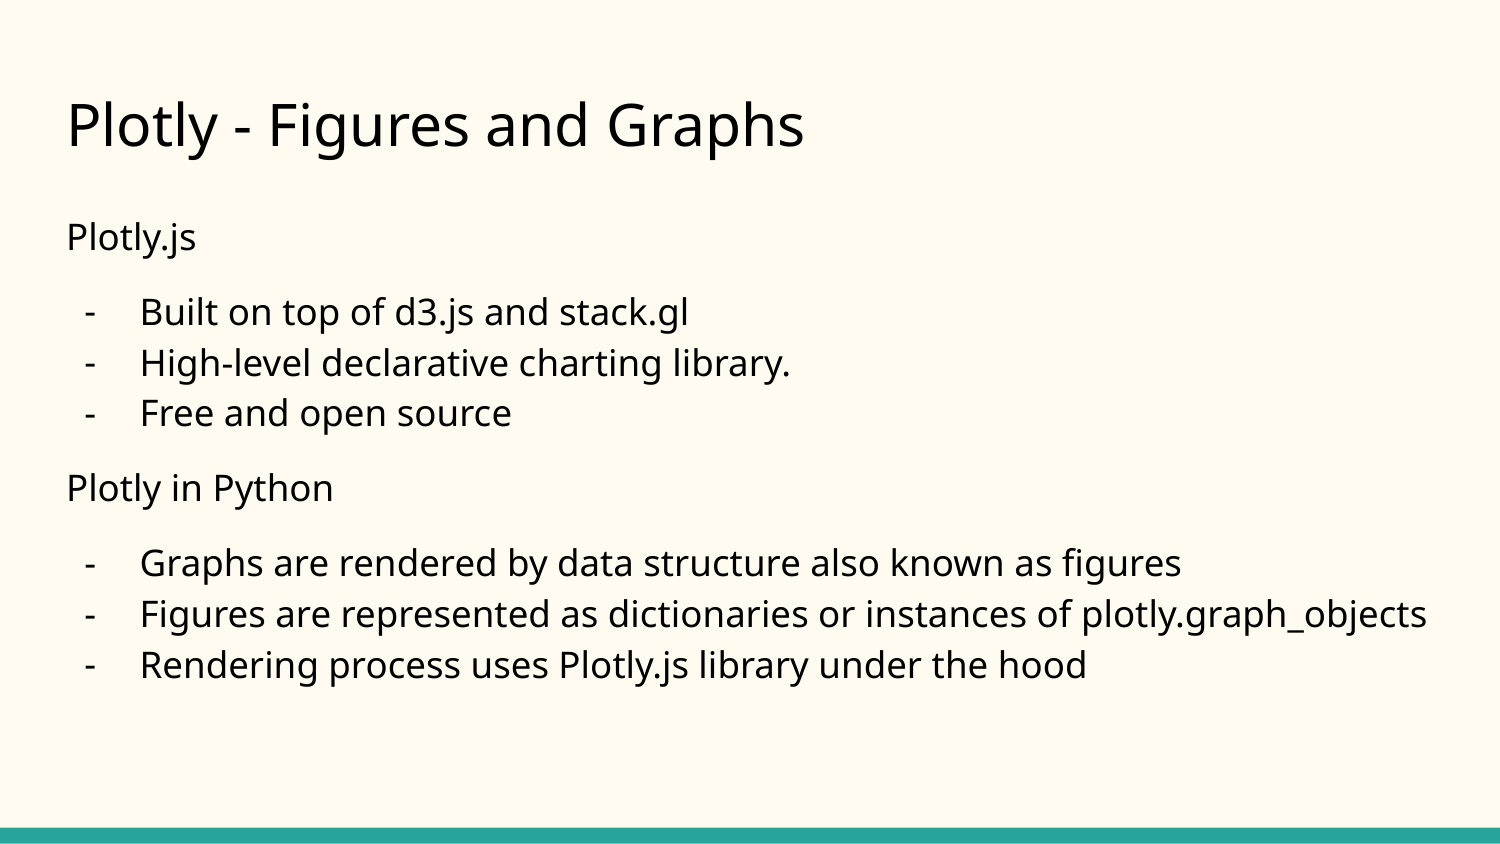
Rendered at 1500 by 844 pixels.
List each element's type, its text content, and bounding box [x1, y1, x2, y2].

list Plotly.js Built on top of d3.js and stack.gl High-level declarative charting library. Free and open source Plotly in Python Graphs are rendered by data structure also known as figures Figures are represented as dictionaries or instances of plotly.graph_objects Rendering process uses Plotly.js library under the hood [51, 192, 1449, 750]
title Plotly - Figures and Graphs [51, 72, 1449, 174]
